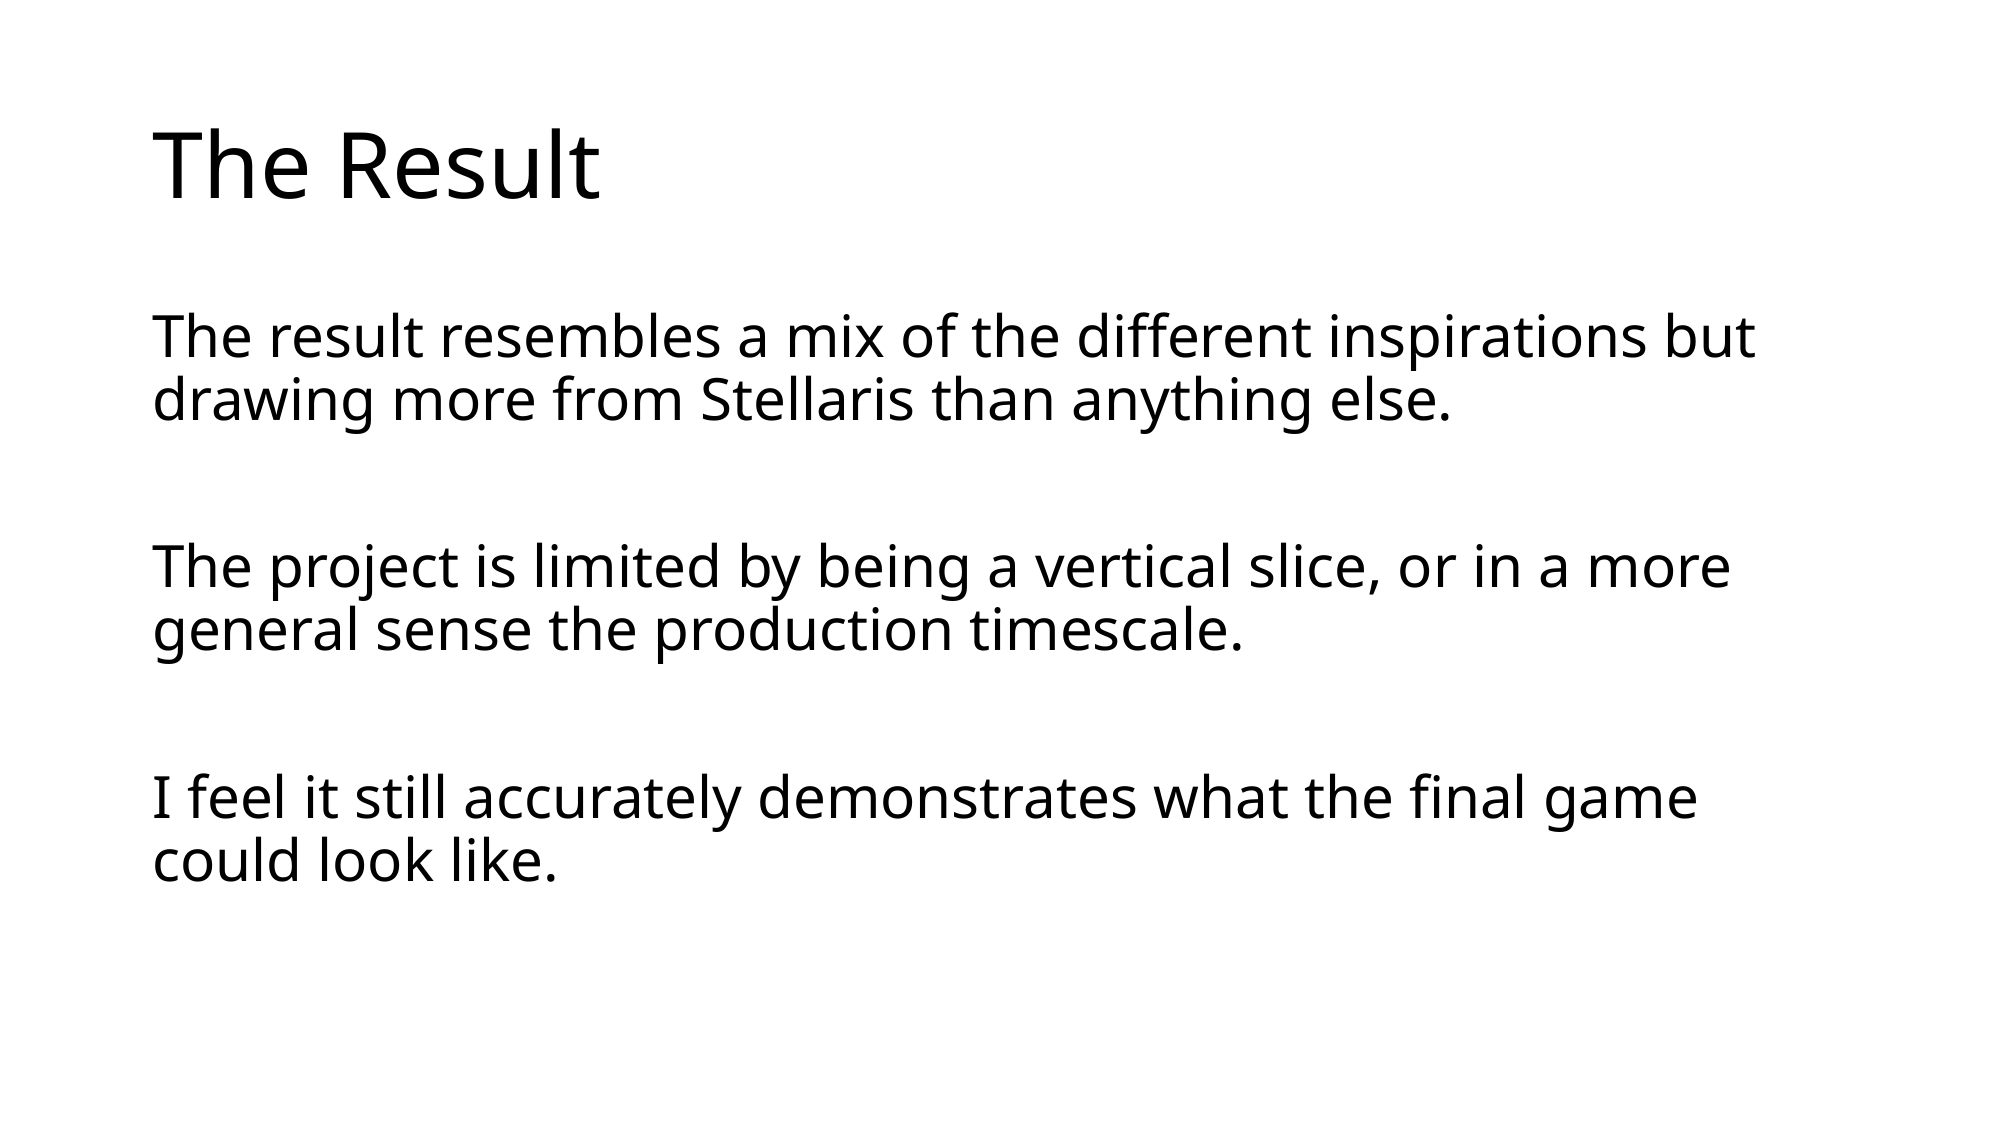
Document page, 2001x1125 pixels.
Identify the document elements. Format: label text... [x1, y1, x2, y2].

list The result resembles a mix of the different inspirations but drawing more from Stellaris than anything else. The project is limited by being a vertical slice, or in a more general sense the production timescale. I feel it still accurately demonstrates what the final game could look like. [137, 299, 1863, 1014]
title The Result [137, 59, 1863, 278]
